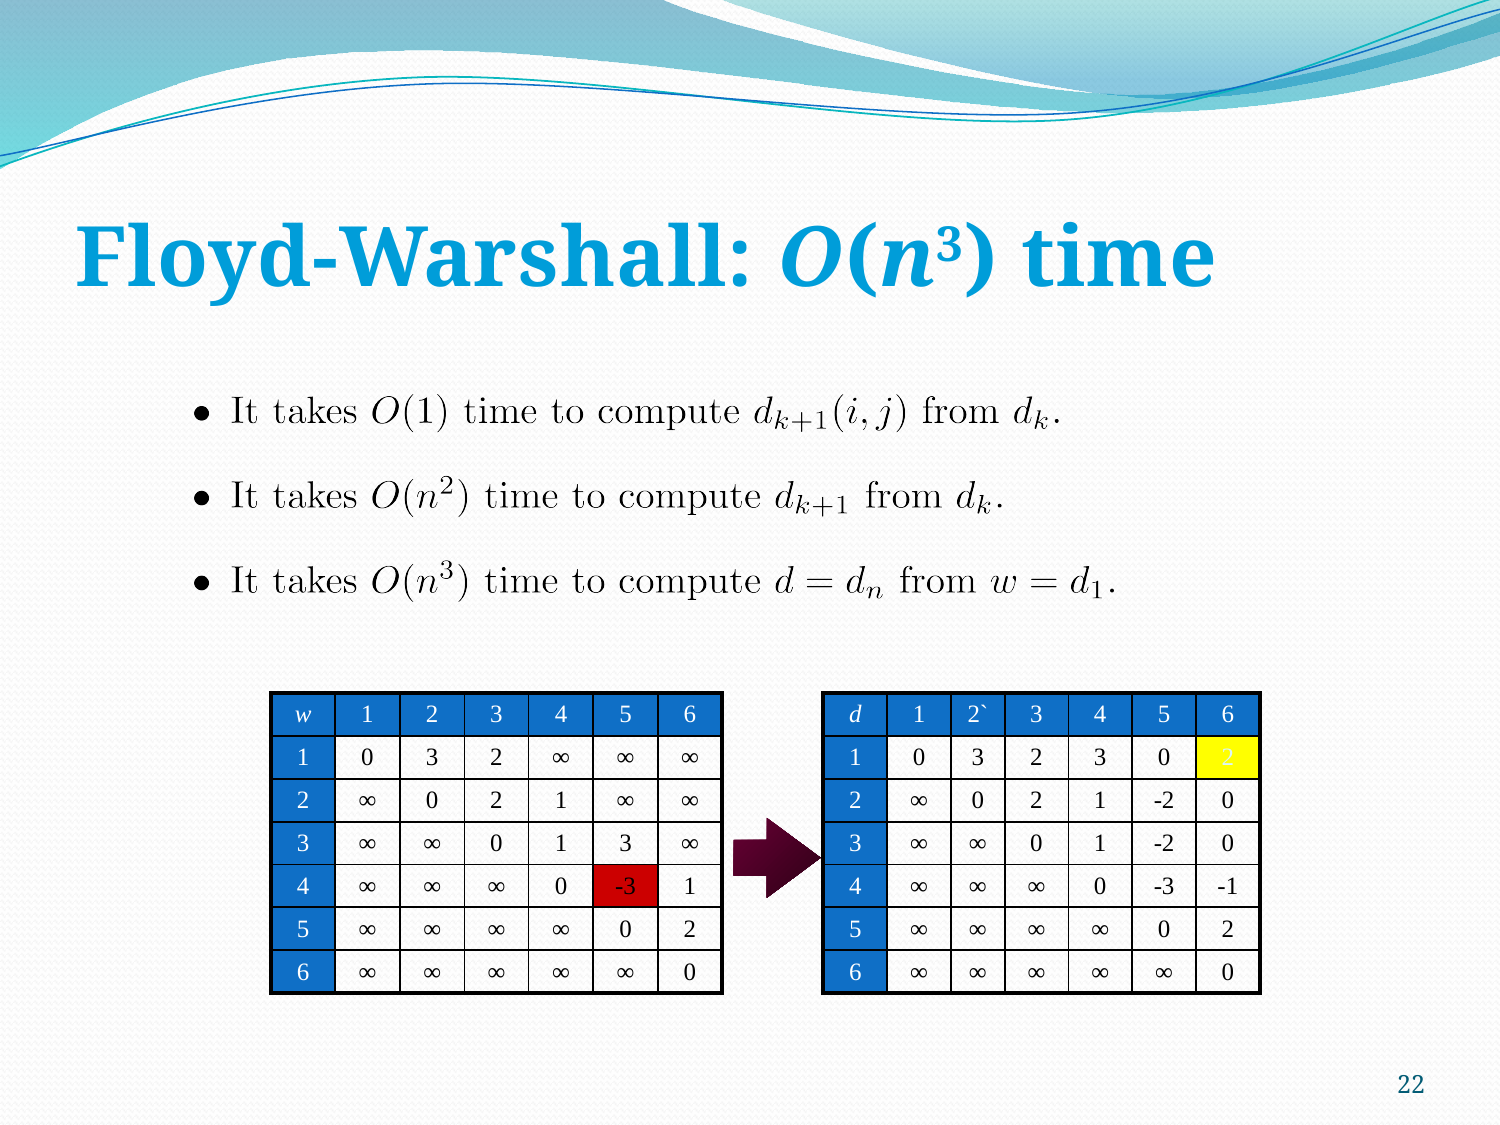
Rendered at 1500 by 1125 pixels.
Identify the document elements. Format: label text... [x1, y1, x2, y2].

table_cell 1 [1069, 823, 1131, 864]
table_cell 1 [273, 737, 334, 778]
table_cell ∞ [1069, 908, 1131, 949]
table_cell ∞ [1006, 865, 1068, 906]
table_cell ∞ [529, 908, 592, 949]
table_header 3 [465, 695, 528, 735]
table_cell 1 [659, 865, 720, 906]
table_cell 0 [888, 737, 950, 778]
table_cell ∞ [952, 865, 1004, 906]
table_cell 2 [273, 780, 334, 821]
table_header 5 [594, 695, 657, 735]
table_header 2 [401, 695, 464, 735]
table_cell -3 [594, 865, 657, 906]
table_cell ∞ [529, 737, 592, 778]
picture [194, 394, 1114, 602]
table_cell ∞ [1006, 951, 1068, 991]
table_cell ∞ [336, 823, 399, 864]
table_cell 1 [529, 823, 592, 864]
table_cell ∞ [1069, 951, 1131, 991]
table_cell 0 [336, 737, 399, 778]
table_cell 6 [273, 951, 334, 991]
table_cell ∞ [336, 780, 399, 821]
title Floyd-Warshall: O(n3) time [75, 115, 1425, 303]
table_cell 5 [273, 908, 334, 949]
table_cell 3 [825, 823, 886, 864]
table_cell 1 [825, 737, 886, 778]
table_cell 6 [825, 951, 886, 991]
table_header 6 [659, 695, 720, 735]
table_cell ∞ [401, 908, 464, 949]
table_cell ∞ [336, 865, 399, 906]
table_cell ∞ [952, 908, 1004, 949]
table_cell ∞ [659, 737, 720, 778]
table_cell ∞ [888, 908, 950, 949]
table_cell 2 [1006, 737, 1068, 778]
table_cell 3 [1069, 737, 1131, 778]
table_cell ∞ [1133, 951, 1195, 991]
table_cell ∞ [401, 951, 464, 991]
table_cell ∞ [529, 951, 592, 991]
table_cell ∞ [594, 737, 657, 778]
table_cell 2 [659, 908, 720, 949]
slide_number 22 [1299, 1042, 1425, 1103]
table_cell 4 [825, 865, 886, 906]
table_cell 0 [1197, 951, 1258, 991]
table_cell 0 [1133, 908, 1195, 949]
table_cell 0 [1197, 780, 1258, 821]
table_cell ∞ [888, 823, 950, 864]
table_header 6 [1197, 695, 1258, 735]
table_cell 0 [529, 865, 592, 906]
table_cell 0 [659, 951, 720, 991]
table_header 1 [336, 695, 399, 735]
table_cell 2 [465, 780, 528, 821]
table_cell 3 [594, 823, 657, 864]
table_cell 2 [1197, 908, 1258, 949]
table_cell 3 [273, 823, 334, 864]
table_cell ∞ [401, 823, 464, 864]
table_cell -2 [1133, 823, 1195, 864]
table_cell ∞ [888, 951, 950, 991]
table_cell ∞ [888, 865, 950, 906]
table_header 4 [1069, 695, 1131, 735]
table_cell -1 [1197, 865, 1258, 906]
table_cell 0 [401, 780, 464, 821]
table_header w [273, 695, 334, 735]
table_cell 0 [594, 908, 657, 949]
table_cell ∞ [465, 951, 528, 991]
table_cell 3 [952, 737, 1004, 778]
table_cell ∞ [594, 951, 657, 991]
table_cell ∞ [659, 780, 720, 821]
table_cell ∞ [952, 823, 1004, 864]
table_cell ∞ [336, 908, 399, 949]
table_cell ∞ [659, 823, 720, 864]
table_cell ∞ [336, 951, 399, 991]
text_box [733, 817, 821, 898]
table_cell 2 [1006, 780, 1068, 821]
table_cell 4 [273, 865, 334, 906]
table_cell 5 [825, 908, 886, 949]
table_header 1 [888, 695, 950, 735]
table_cell 2 [465, 737, 528, 778]
table_header 4 [529, 695, 592, 735]
table_header d [825, 695, 886, 735]
table_cell 3 [401, 737, 464, 778]
table_cell ∞ [952, 951, 1004, 991]
table_cell ∞ [465, 865, 528, 906]
table_cell 2 [825, 780, 886, 821]
table_cell 0 [1006, 823, 1068, 864]
table_cell 0 [465, 823, 528, 864]
table_cell 1 [529, 780, 592, 821]
table_cell 1 [1069, 780, 1131, 821]
table_cell -2 [1133, 780, 1195, 821]
table_cell 0 [1069, 865, 1131, 906]
table_cell 2 [1197, 737, 1258, 778]
table_header 2` [952, 695, 1004, 735]
table_cell ∞ [401, 865, 464, 906]
table_cell ∞ [594, 780, 657, 821]
table_cell 0 [952, 780, 1004, 821]
table_cell ∞ [888, 780, 950, 821]
table_cell -3 [1133, 865, 1195, 906]
table_cell ∞ [465, 908, 528, 949]
table_cell 0 [1133, 737, 1195, 778]
table_header 5 [1133, 695, 1195, 735]
table_cell 0 [1197, 823, 1258, 864]
table_cell ∞ [1006, 908, 1068, 949]
table_header 3 [1006, 695, 1068, 735]
